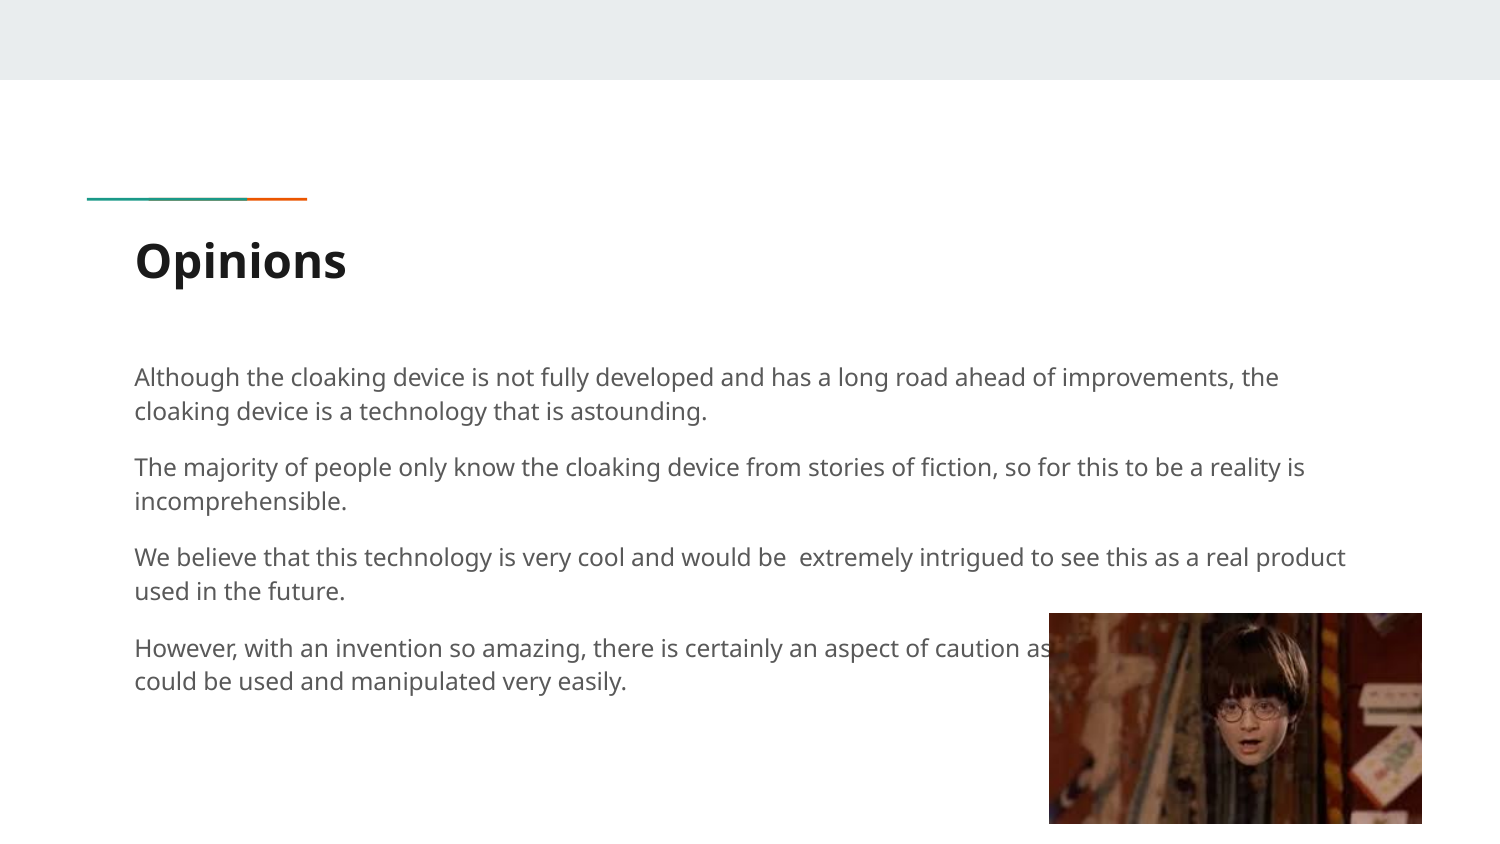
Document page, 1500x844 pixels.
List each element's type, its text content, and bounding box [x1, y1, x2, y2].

list Although the cloaking device is not fully developed and has a long road ahead of improvements, the cloaking device is a technology that is astounding. The majority of people only know the cloaking device from stories of fiction, so for this to be a reality is incomprehensible. We believe that this technology is very cool and would be extremely intrigued to see this as a real product used in the future. However, with an invention so amazing, there is certainly an aspect of caution as the use of this device could be used and manipulated very easily. [119, 342, 1381, 714]
picture [1048, 613, 1423, 825]
title Opinions [119, 216, 1381, 305]
